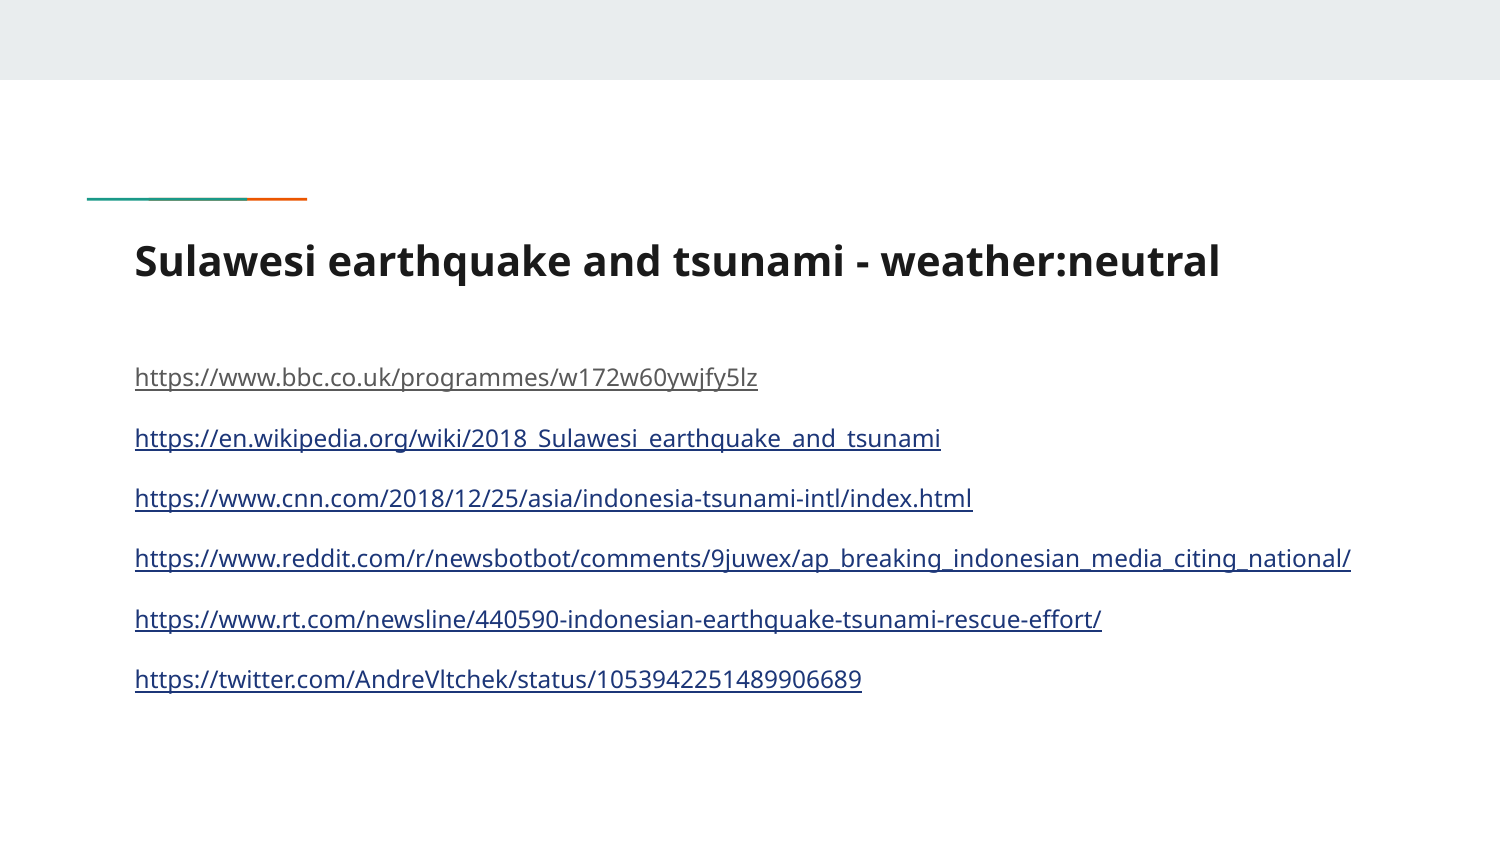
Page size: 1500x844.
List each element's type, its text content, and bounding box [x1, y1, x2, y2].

title Sulawesi earthquake and tsunami - weather:neutral [119, 216, 1381, 305]
list https://www.bbc.co.uk/programmes/w172w60ywjfy5lz https://en.wikipedia.org/wiki/2018_Sulawesi_earthquake_and_tsunami https://www.cnn.com/2018/12/25/asia/indonesia-tsunami-intl/index.html https://www.reddit.com/r/newsbotbot/comments/9juwex/ap_breaking_indonesian_media_citing_national/ https://www.rt.com/newsline/440590-indonesian-earthquake-tsunami-rescue-effort/ https://twitter.com/AndreVltchek/status/1053942251489906689 [119, 341, 1381, 712]
